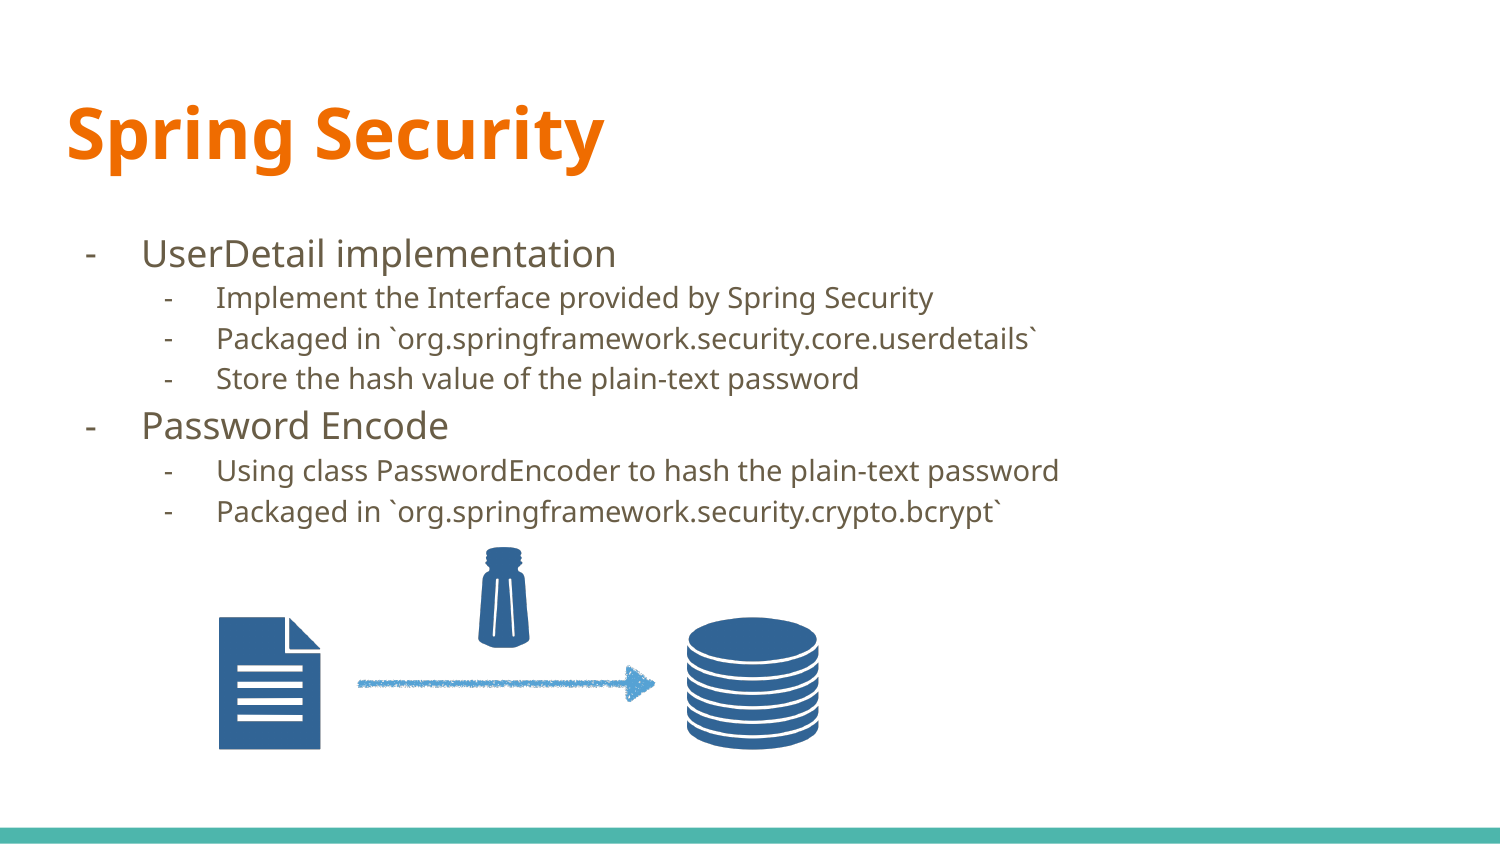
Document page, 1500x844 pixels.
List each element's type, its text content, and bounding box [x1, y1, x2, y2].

list UserDetail implementation Implement the Interface provided by Spring Security Packaged in `org.springframework.security.core.userdetails` Store the hash value of the plain-text password Password Encode Using class PasswordEncoder to hash the plain-text password Packaged in `org.springframework.security.crypto.bcrypt` [51, 207, 1449, 750]
picture [218, 546, 819, 750]
title Spring Security [51, 72, 1449, 189]
